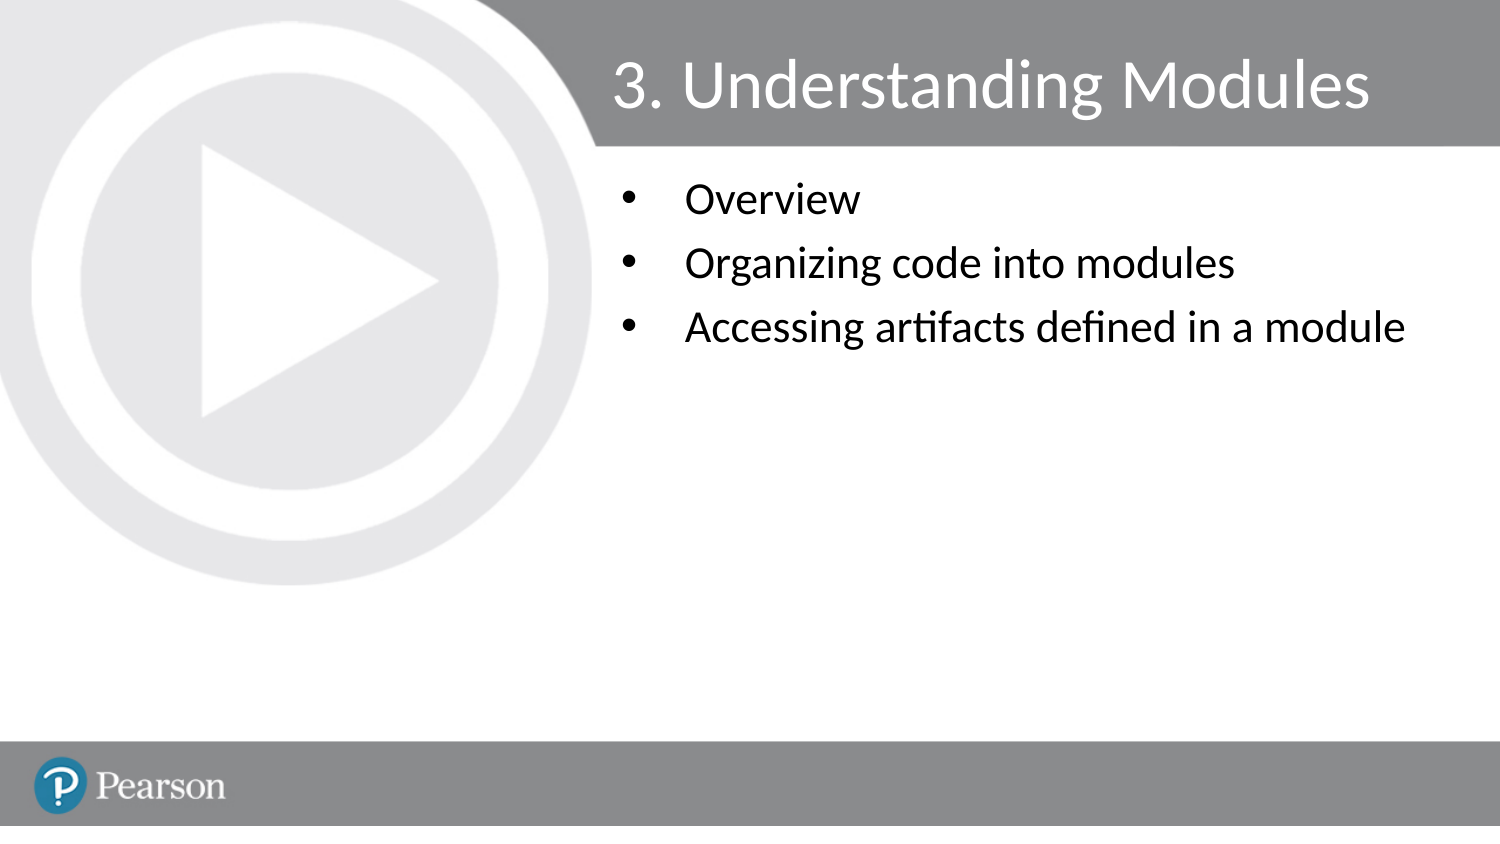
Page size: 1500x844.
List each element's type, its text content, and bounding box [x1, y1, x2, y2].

picture [0, 0, 1500, 826]
subtitle Overview Organizing code into modules Accessing artifacts defined in a module [596, 161, 1465, 712]
title 3. Understanding Modules [596, 30, 1495, 184]
